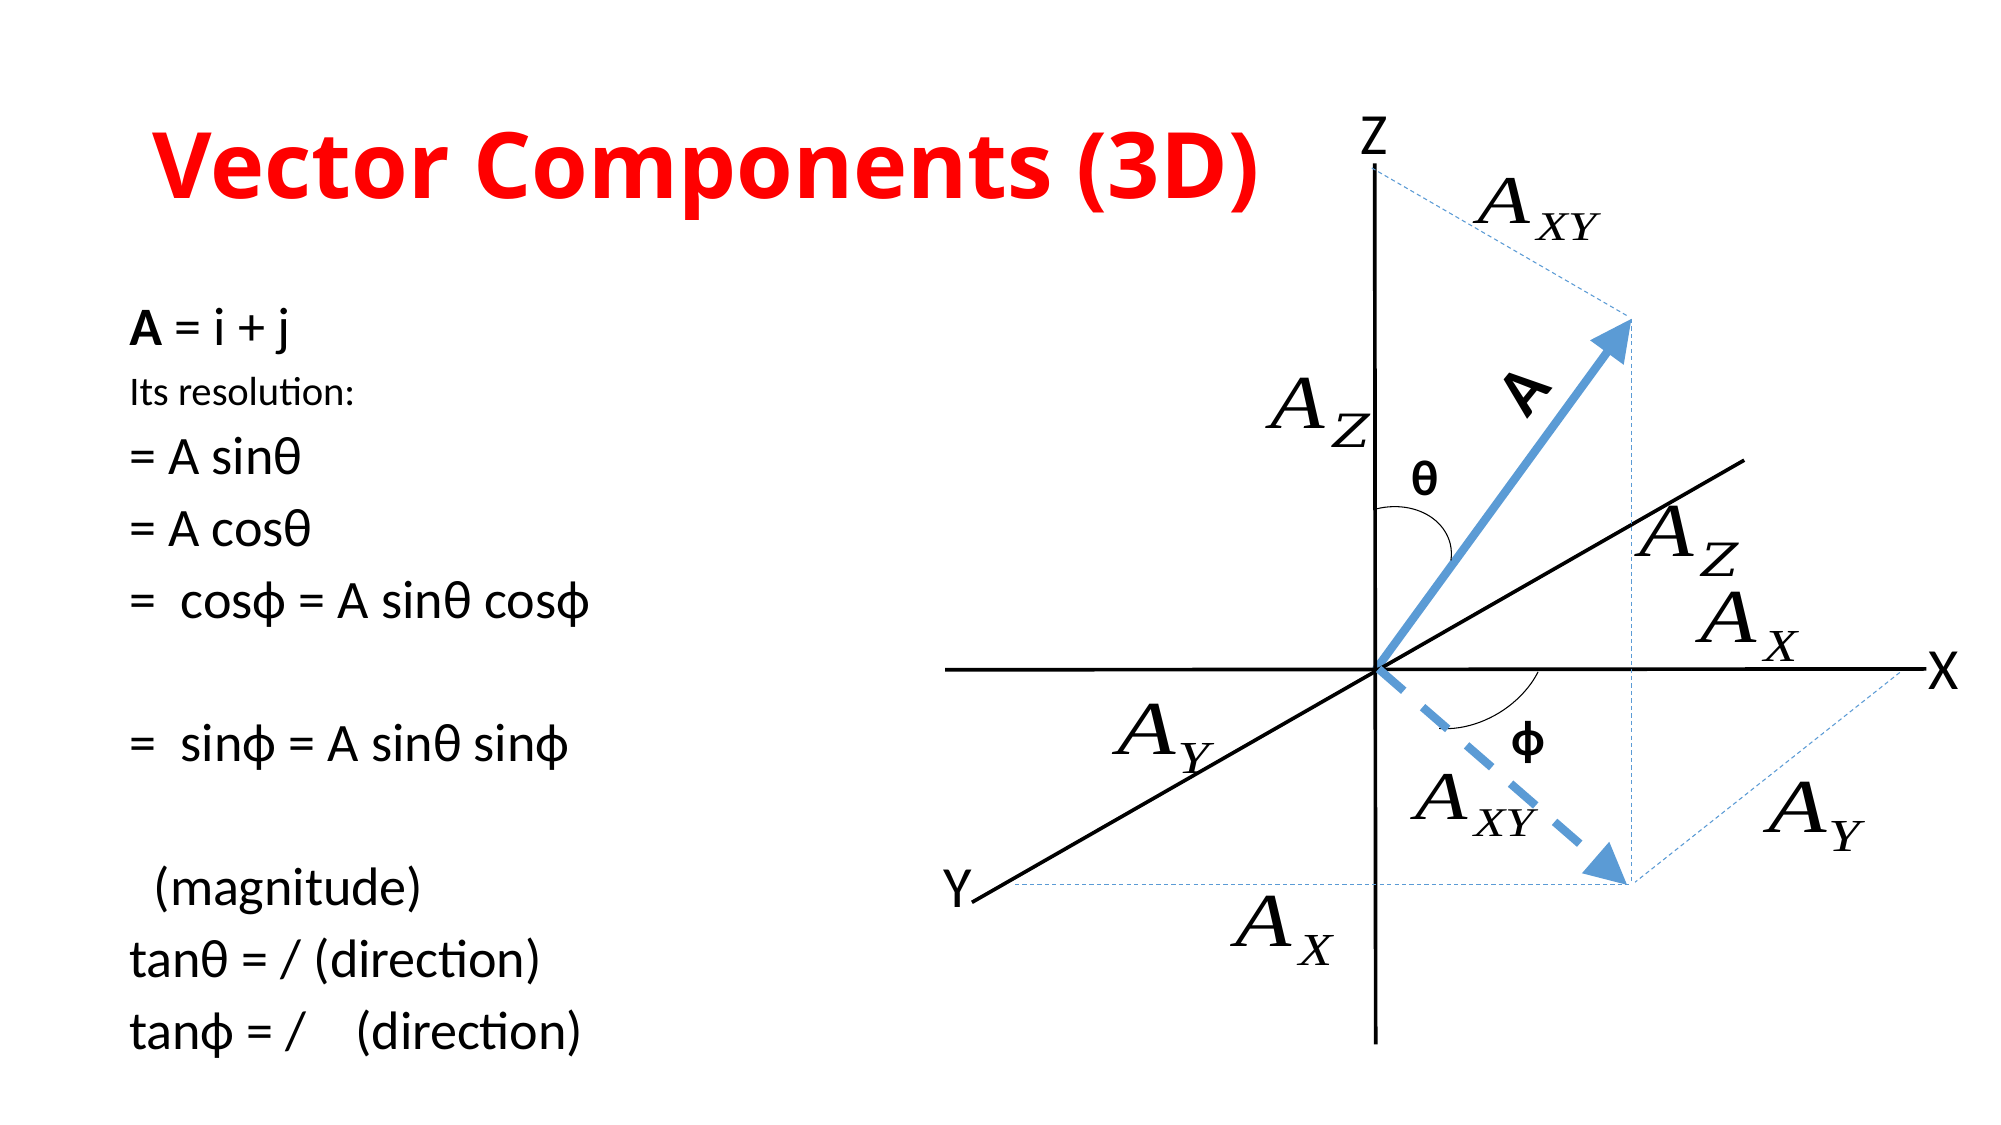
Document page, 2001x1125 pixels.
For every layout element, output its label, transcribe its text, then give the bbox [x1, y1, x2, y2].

title Vector Components (3D) [137, 59, 1863, 278]
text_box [928, 88, 2000, 1045]
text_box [1371, 167, 1627, 316]
